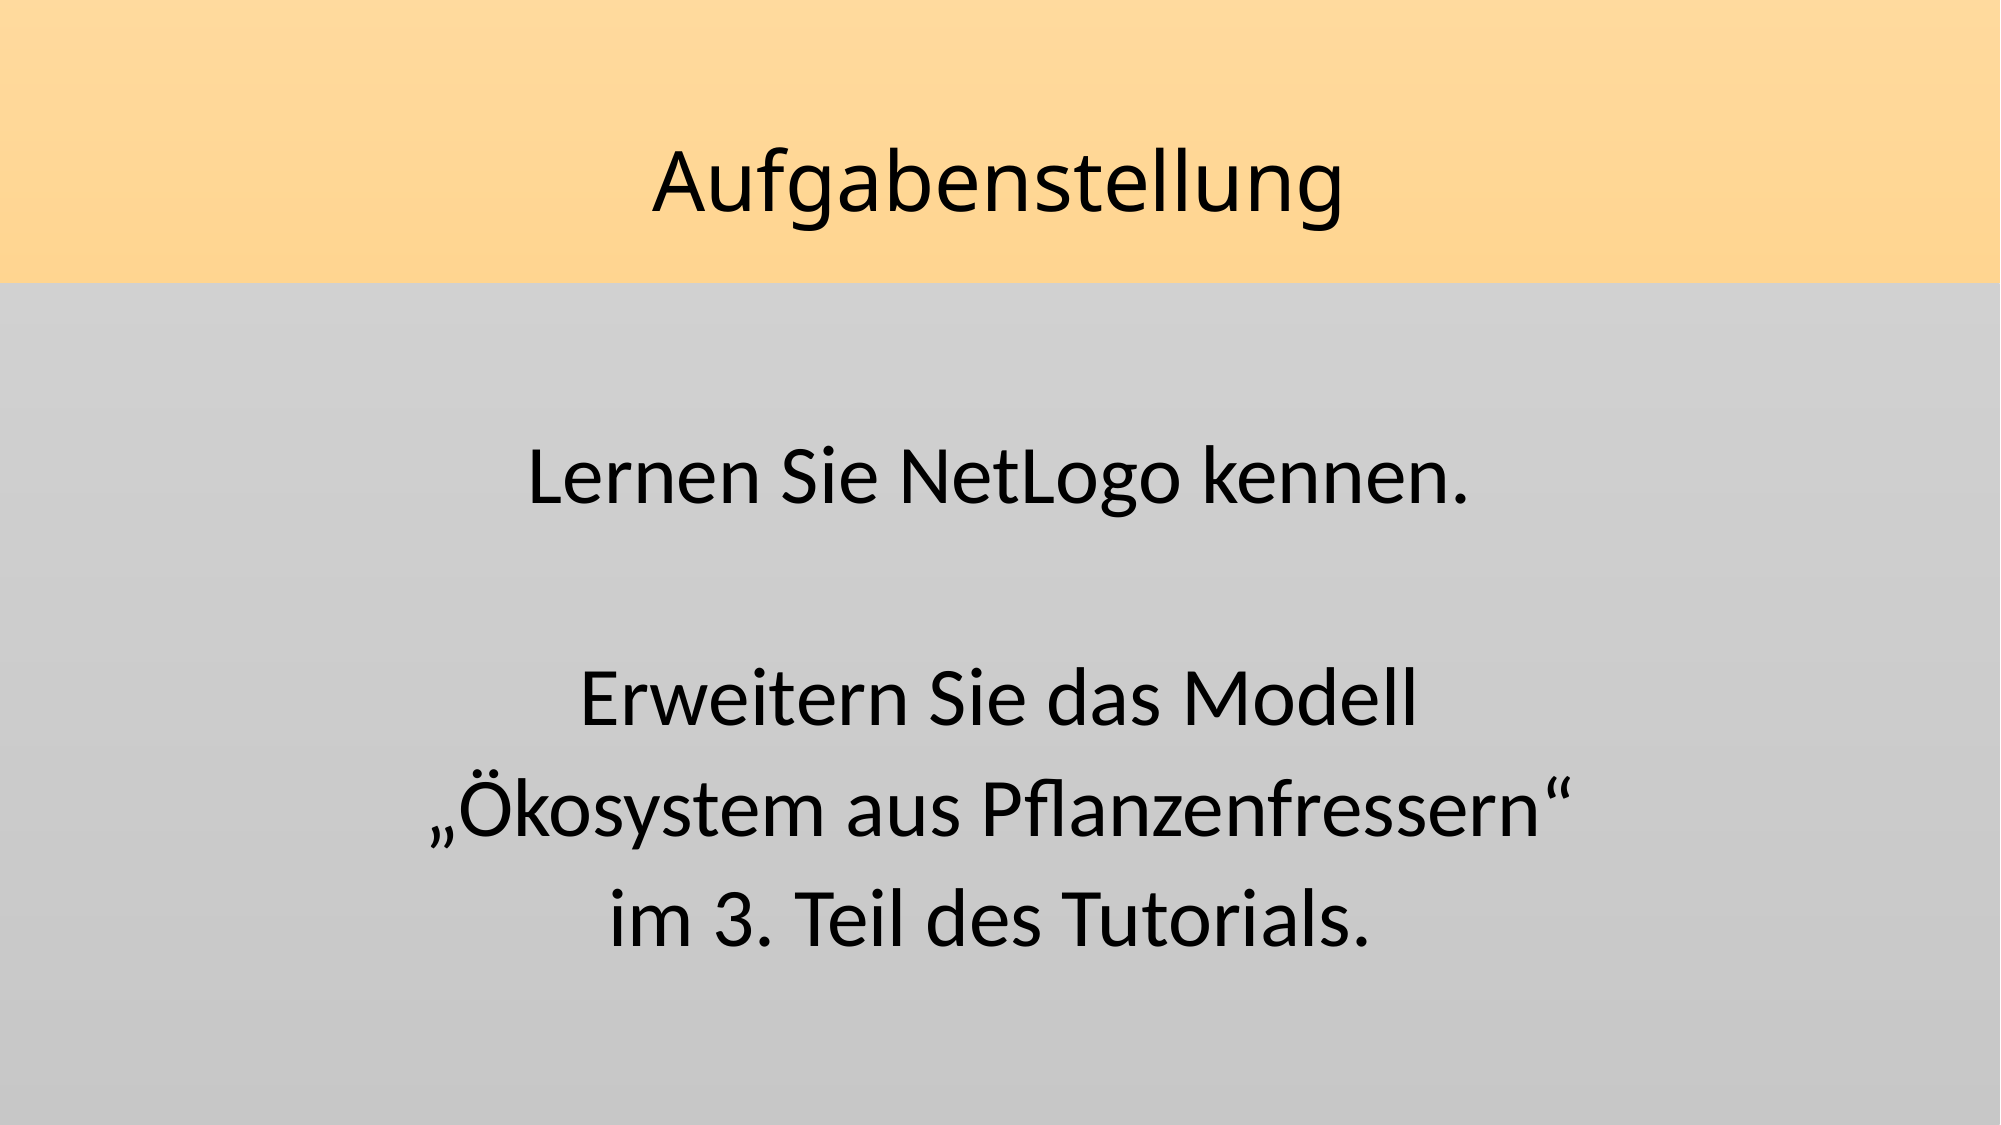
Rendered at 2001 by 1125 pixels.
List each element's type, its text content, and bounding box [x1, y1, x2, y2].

title Aufgabenstellung [249, 120, 1750, 237]
text_box [0, 0, 2000, 284]
subtitle Lernen Sie NetLogo kennen. Erweitern Sie das Modell „Ökosystem aus Pflanzenfressern“ im 3. Teil des Tutorials. [249, 424, 1750, 1125]
text_box [0, 284, 2000, 1125]
